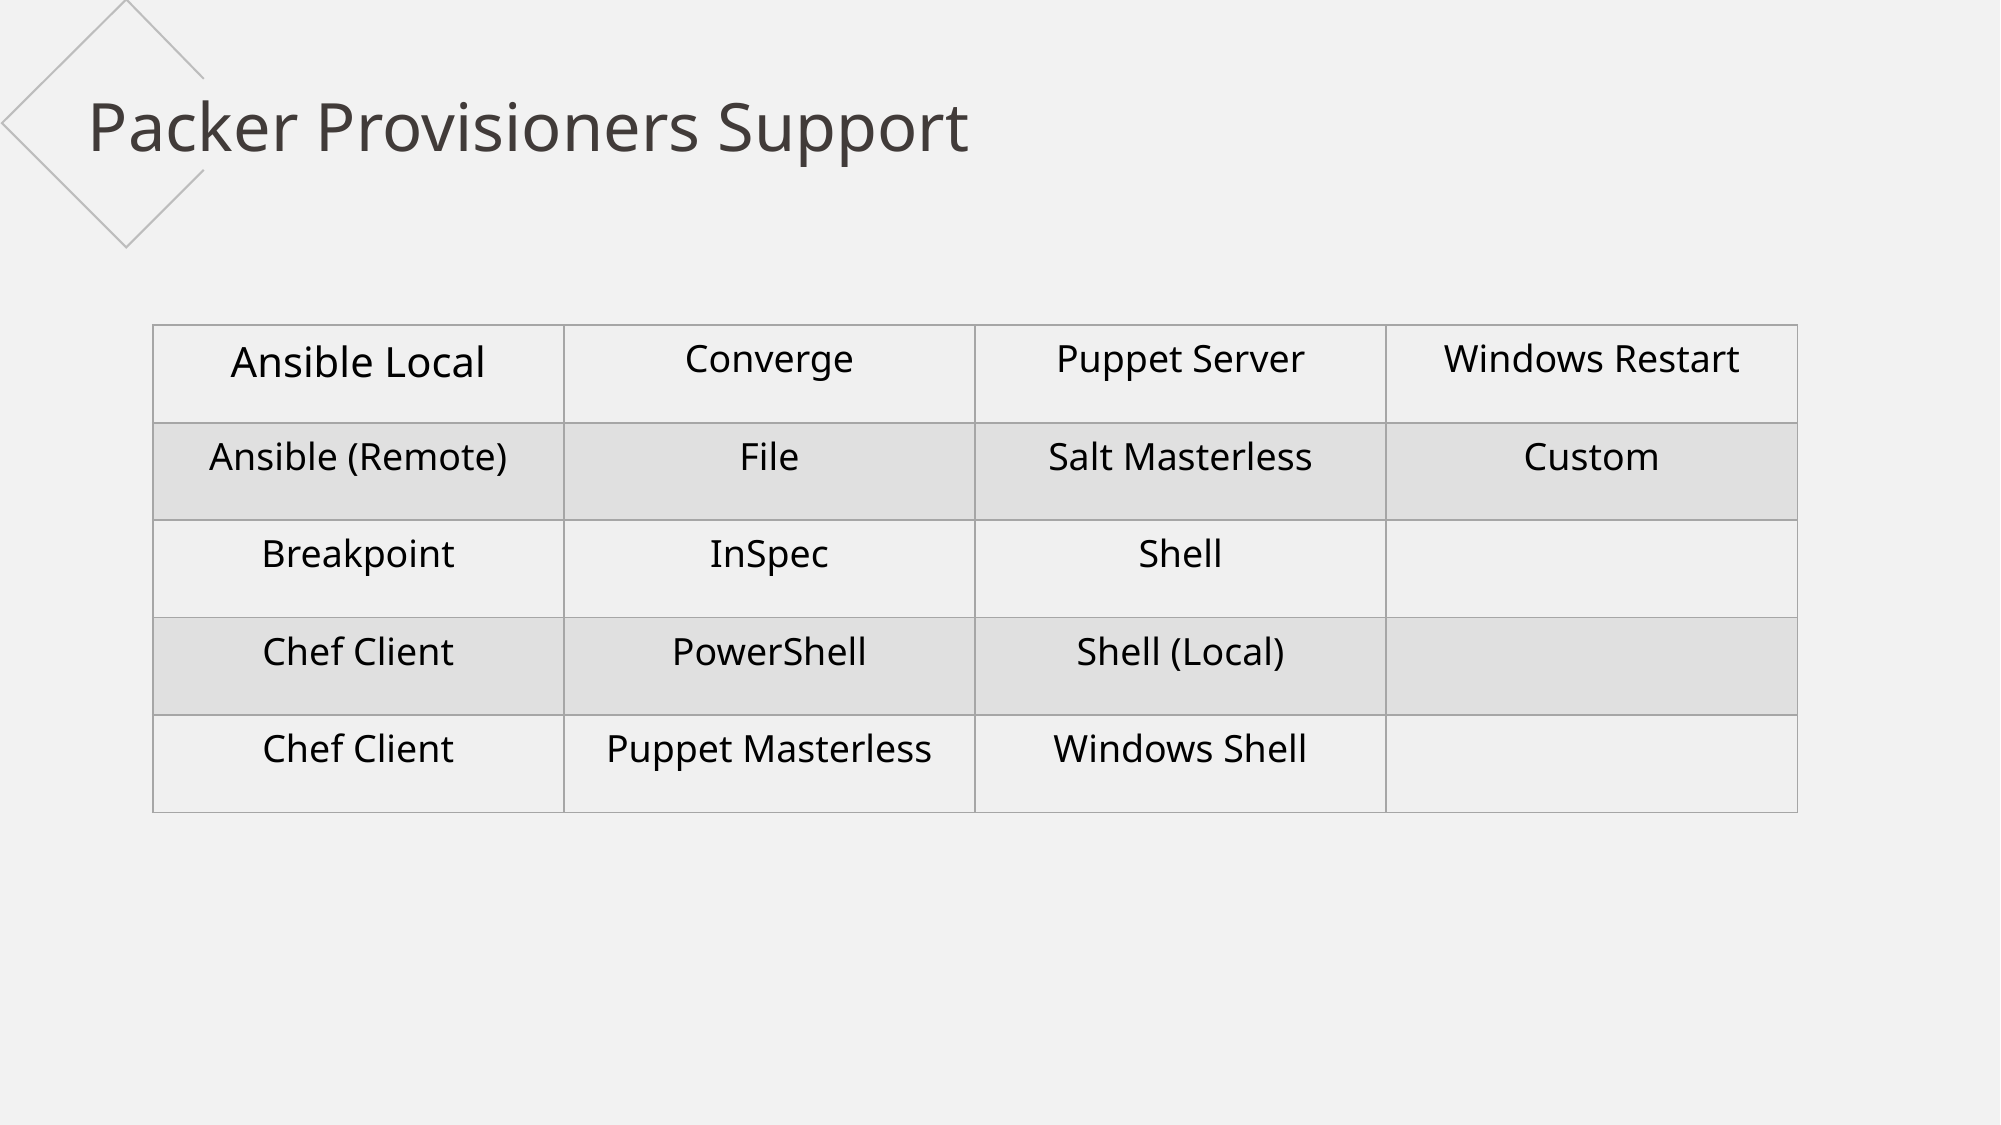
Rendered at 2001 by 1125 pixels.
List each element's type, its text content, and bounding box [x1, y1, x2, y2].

table_cell Windows Shell [976, 716, 1385, 812]
table_header Ansible Local [154, 326, 563, 422]
table_cell PowerShell [565, 618, 974, 714]
table_cell Salt Masterless [976, 424, 1385, 519]
table_header Windows Restart [1387, 326, 1797, 422]
table_cell [1387, 716, 1797, 812]
table_header Converge [565, 326, 974, 422]
table_cell Breakpoint [154, 521, 563, 617]
text_box [0, 0, 205, 249]
table_cell InSpec [565, 521, 974, 617]
table_cell Ansible (Remote) [154, 424, 563, 519]
text_box Packer Provisioners Support [204, 77, 1003, 172]
table_cell Shell (Local) [976, 618, 1385, 714]
table_cell Puppet Masterless [565, 716, 974, 812]
table_cell [1387, 618, 1797, 714]
table_header Puppet Server [976, 326, 1385, 422]
table_cell [1387, 521, 1797, 617]
table_cell File [565, 424, 974, 519]
table_cell Custom [1387, 424, 1797, 519]
table_cell Shell [976, 521, 1385, 617]
table_cell Chef Client [154, 716, 563, 812]
table_cell Chef Client [154, 618, 563, 714]
